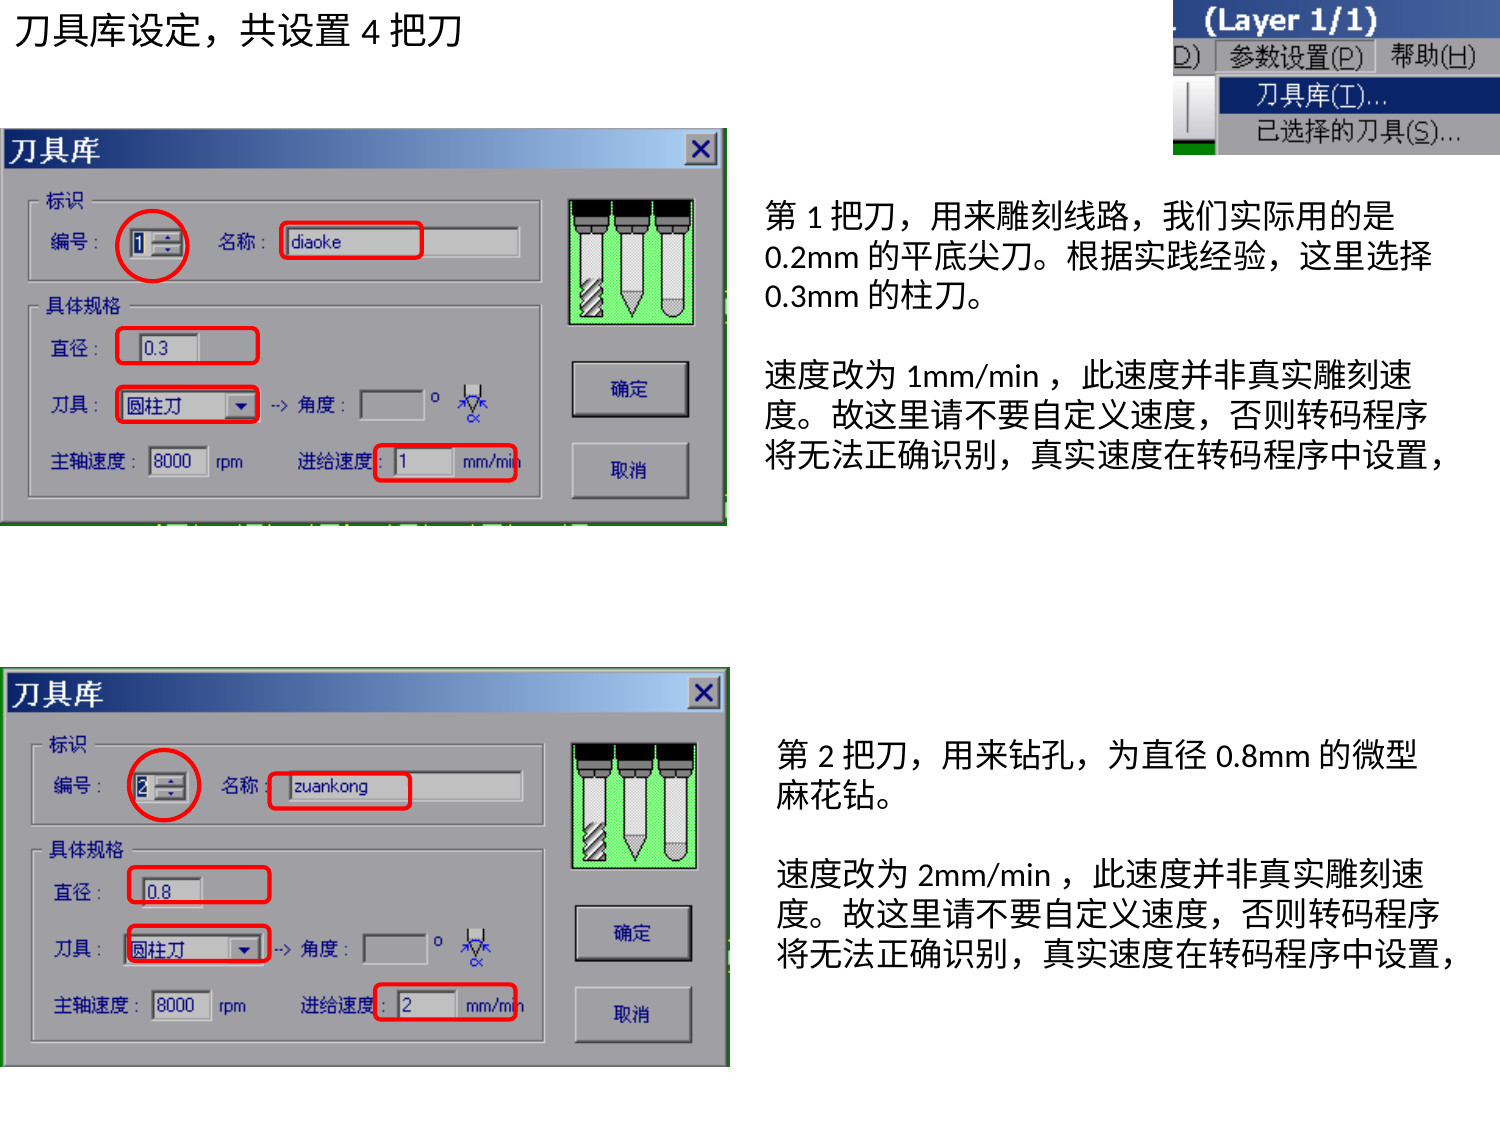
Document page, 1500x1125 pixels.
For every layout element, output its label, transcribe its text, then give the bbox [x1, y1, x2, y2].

picture [0, 667, 730, 1067]
picture [1173, 0, 1500, 155]
text_box 刀具库设定，共设置4把刀 [0, 0, 891, 60]
text_box 第1把刀，用来雕刻线路，我们实际用的是0.2mm的平底尖刀。根据实践经验，这里选择0.3mm的柱刀。 速度改为1mm/min，此速度并非真实雕刻速度。故这里请不要自定义速度，否则转码程序将无法正确识别，真实速度在转码程序中设置， [749, 187, 1453, 482]
text_box 第2把刀，用来钻孔，为直径0.8mm的微型麻花钻。 速度改为2mm/min，此速度并非真实雕刻速度。故这里请不要自定义速度，否则转码程序将无法正确识别，真实速度在转码程序中设置， [761, 726, 1465, 981]
picture [0, 128, 727, 526]
